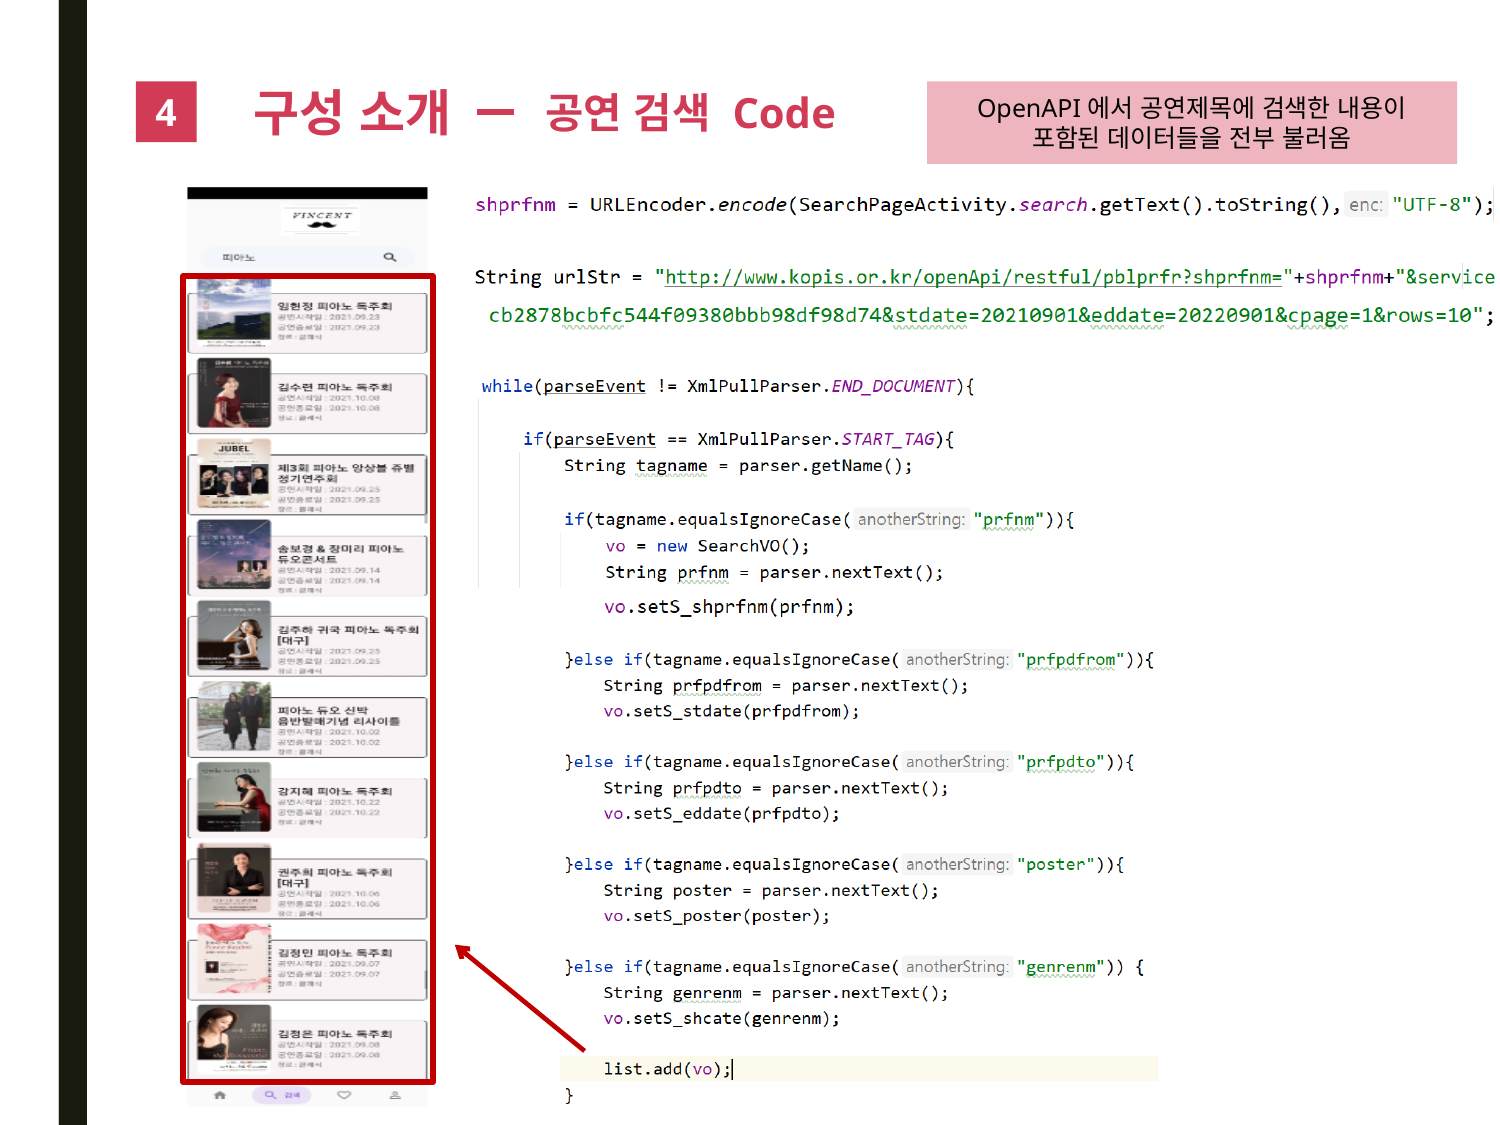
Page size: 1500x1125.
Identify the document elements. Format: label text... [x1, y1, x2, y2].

picture [477, 373, 1081, 588]
picture [467, 187, 1496, 221]
text_box OpenAPI에서 공연제목에 검색한 내용이 포함된 데이터들을 전부 불러옴 [924, 78, 1460, 167]
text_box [454, 944, 585, 1051]
picture [471, 263, 1496, 289]
text_box 공연 검색 Code [530, 79, 852, 144]
text_box 4 [133, 79, 199, 145]
picture [560, 649, 1158, 1106]
text_box 구성 소개 [238, 73, 467, 149]
picture [598, 594, 860, 622]
picture [182, 184, 434, 1114]
picture [488, 302, 1496, 330]
